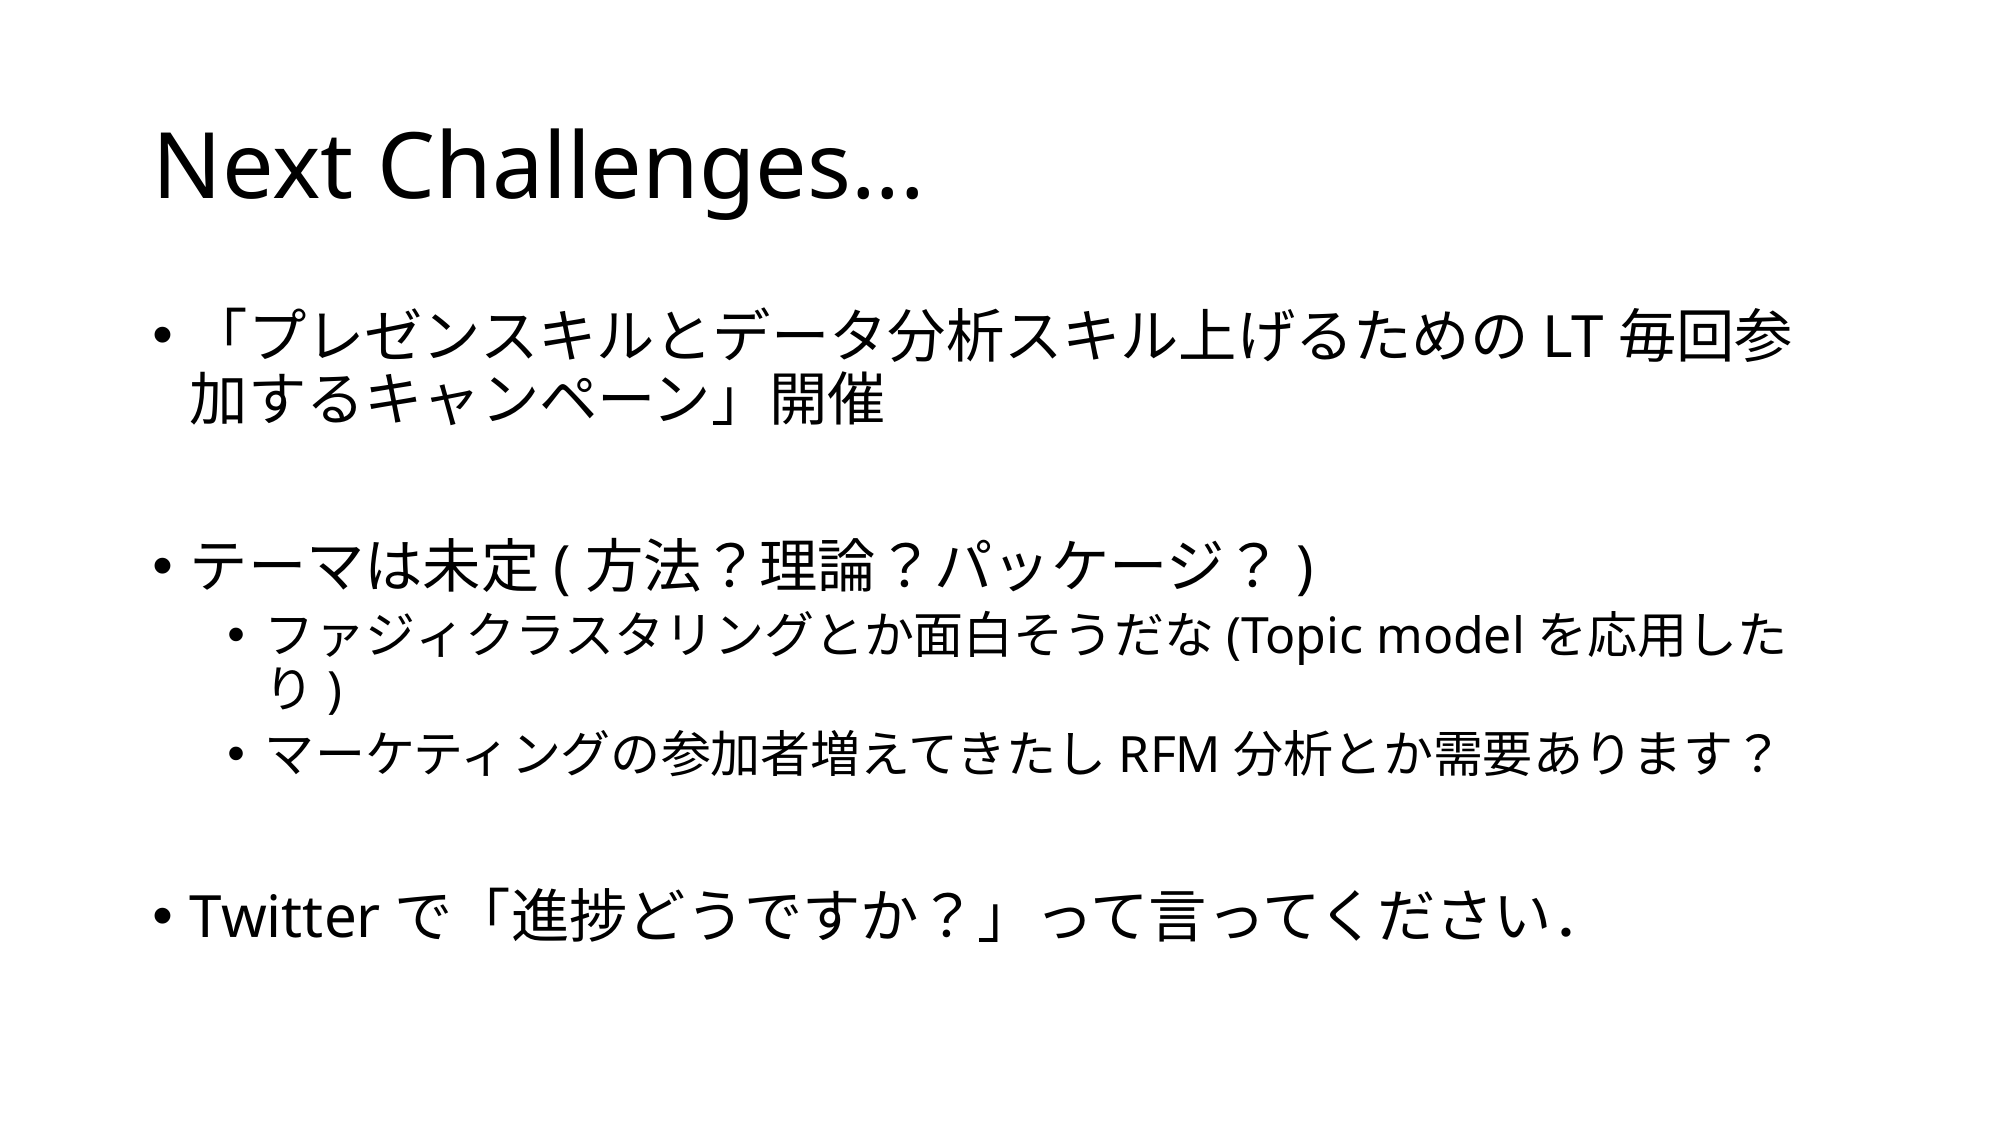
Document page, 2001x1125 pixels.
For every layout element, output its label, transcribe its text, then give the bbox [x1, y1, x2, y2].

title Next Challenges... [137, 59, 1863, 278]
list 「プレゼンスキルとデータ分析スキル上げるためのLT毎回参加するキャンペーン」開催 テーマは未定(方法？理論？パッケージ？) ファジィクラスタリングとか面白そうだな(Topic modelを応用したり) マーケティングの参加者増えてきたしRFM分析とか需要あります？ Twitterで「進捗どうですか？」って言ってください． [137, 299, 1863, 1014]
